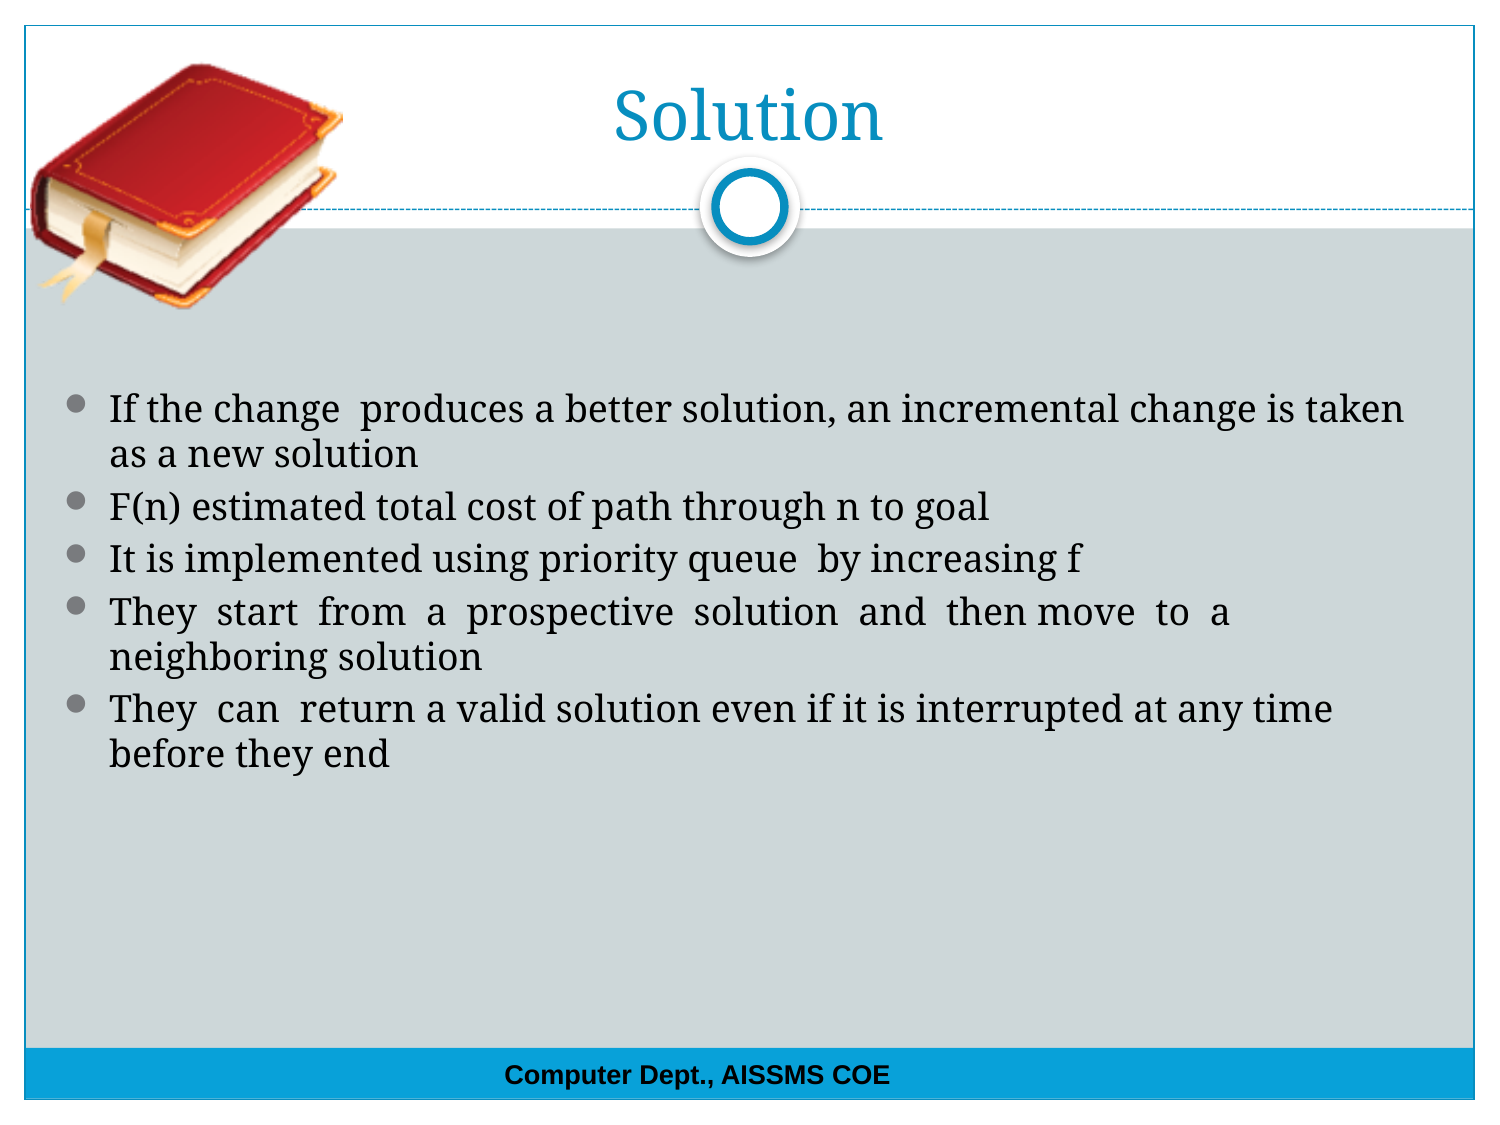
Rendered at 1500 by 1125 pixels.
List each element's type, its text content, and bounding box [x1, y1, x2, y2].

text_box Computer Dept., AISSMS COE [489, 989, 906, 1098]
picture [29, 29, 343, 343]
list If the change produces a better solution, an incremental change is taken as a new solution F(n) estimated total cost of path through n to goal It is implemented using priority queue by increasing f They start from a prospective solution and then move to a neighboring solution They can return a valid solution even if it is interrupted at any time before they end [49, 250, 1445, 1001]
title Solution [348, 37, 1450, 162]
